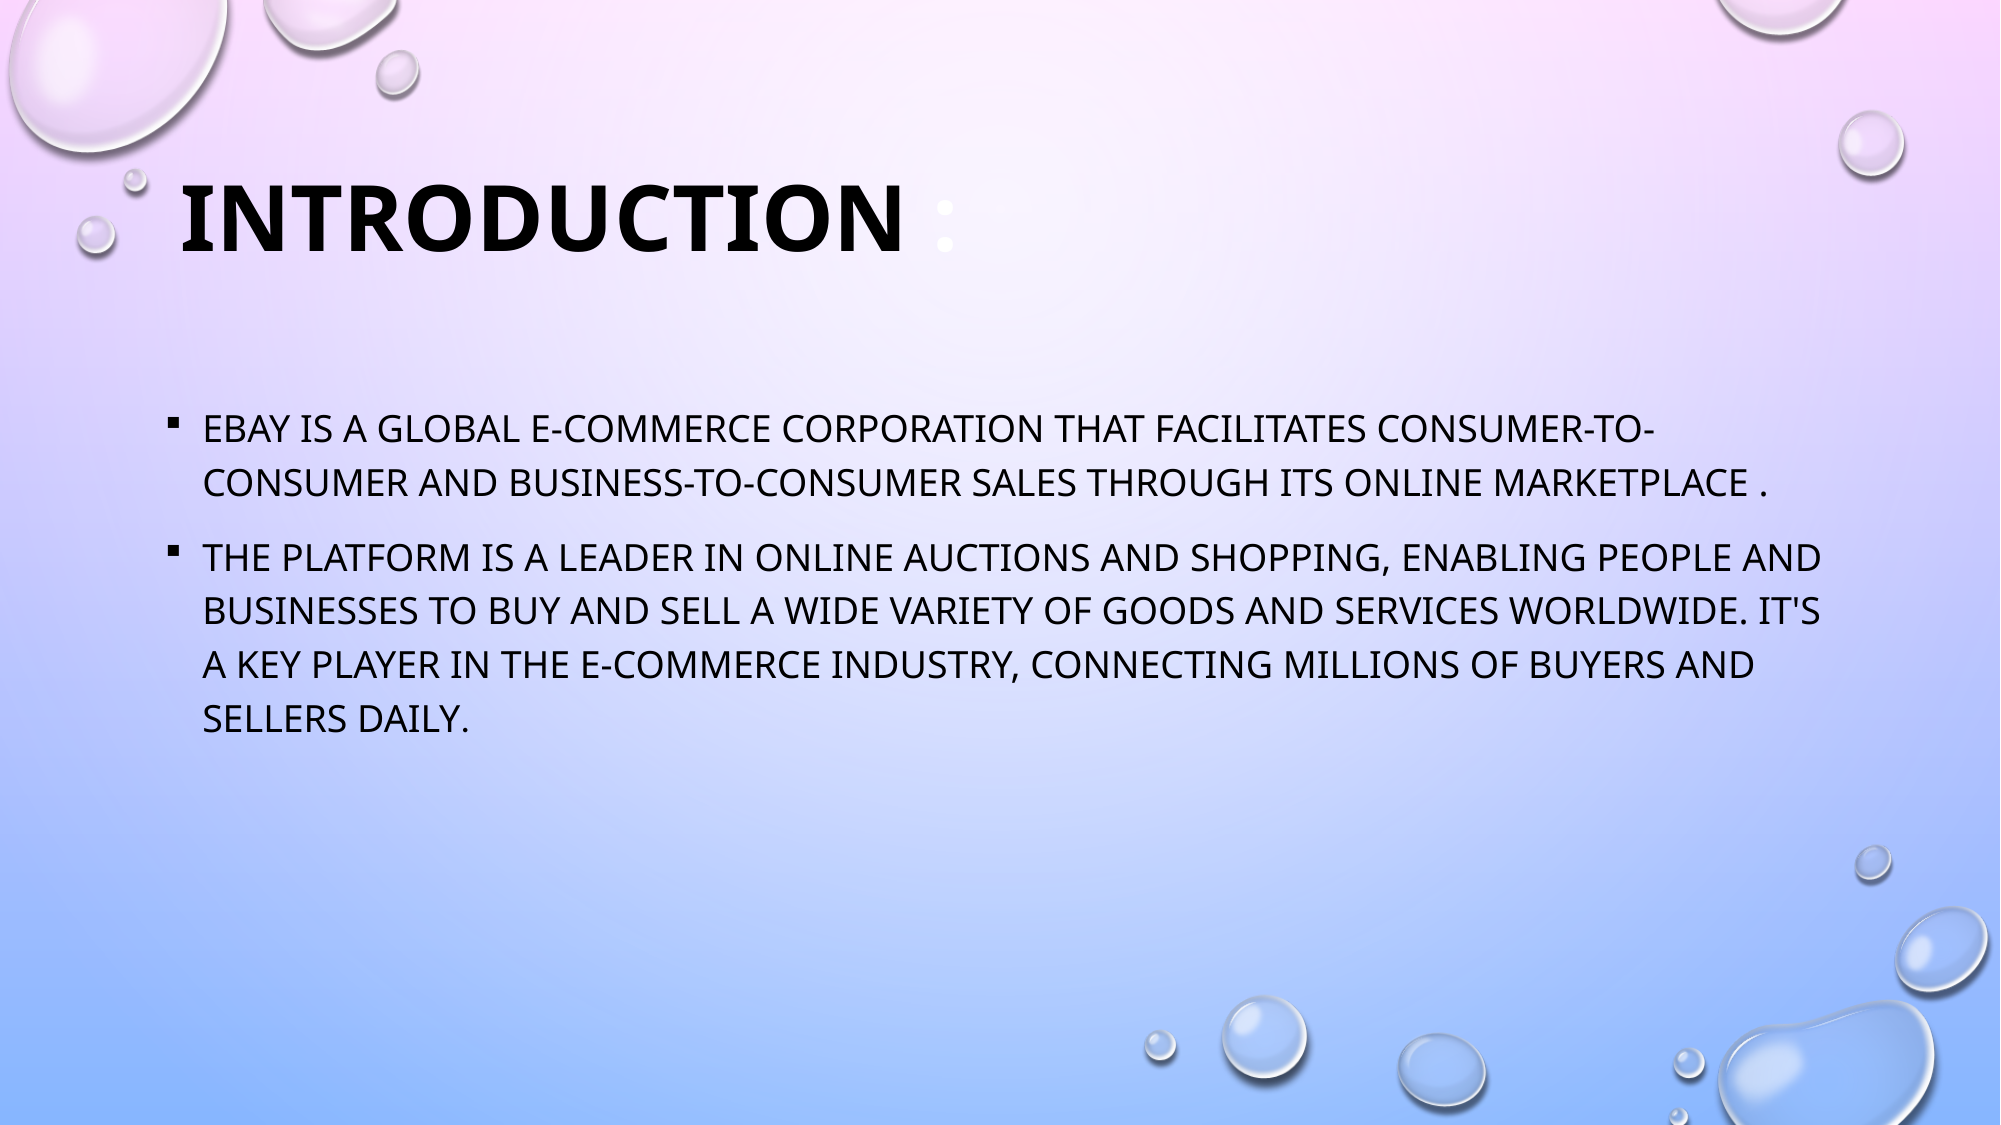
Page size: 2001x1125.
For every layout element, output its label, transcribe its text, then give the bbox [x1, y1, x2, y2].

picture [0, 0, 2000, 1125]
title Introduction : [165, 146, 1866, 409]
list eBay is a global e-commerce corporation that facilitates consumer-to-consumer and business-to-consumer sales through its online marketplace . The platform is a leader in online auctions and shopping, enabling people and businesses to buy and sell a wide variety of goods and services worldwide. It's a key player in the e-commerce industry, connecting millions of buyers and sellers daily. [149, 388, 1850, 950]
